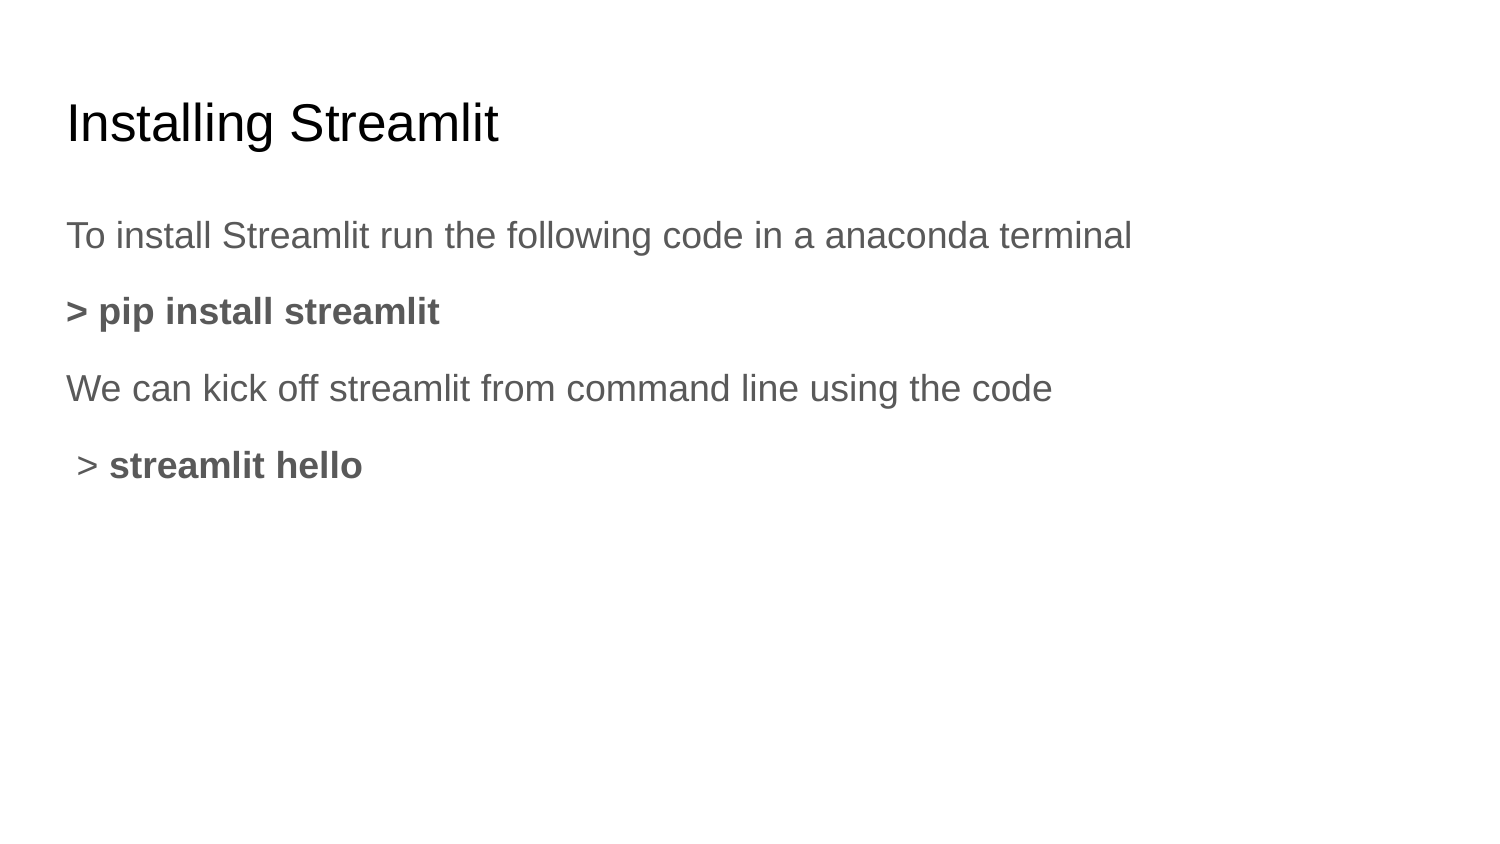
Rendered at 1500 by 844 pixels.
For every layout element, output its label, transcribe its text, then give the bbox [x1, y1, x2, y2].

title Installing Streamlit [51, 72, 1449, 167]
list To install Streamlit run the following code in a anaconda terminal > pip install streamlit We can kick off streamlit from command line using the code > streamlit hello [51, 189, 1449, 750]
